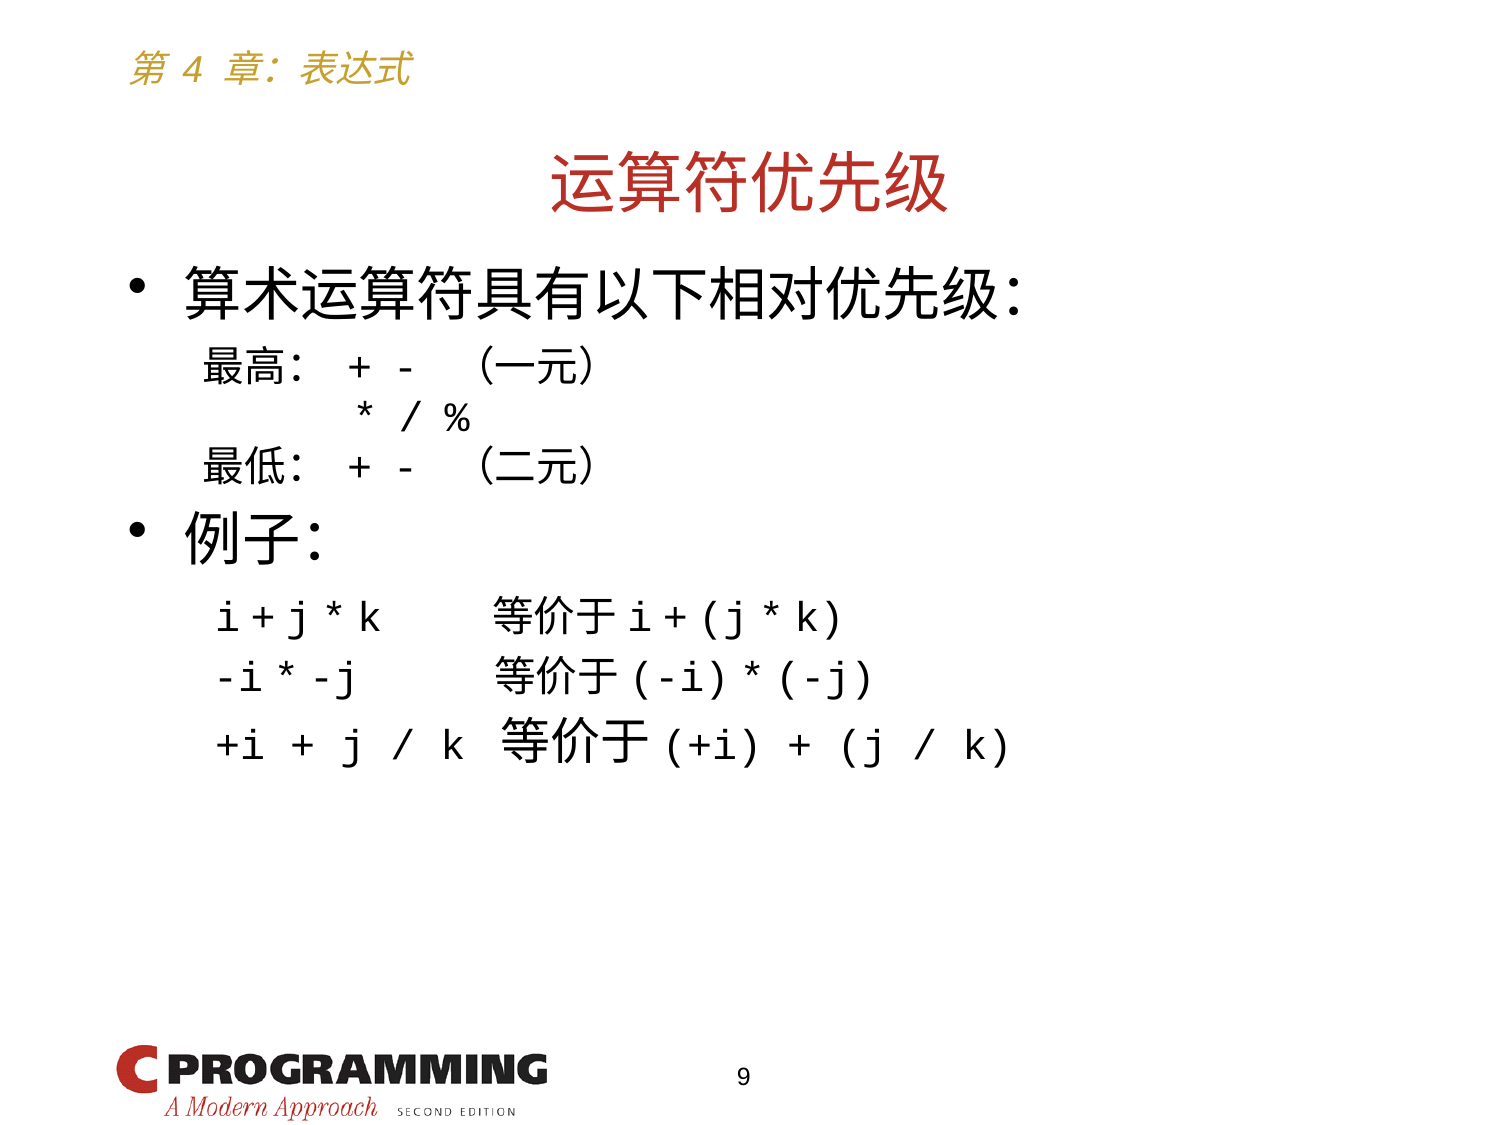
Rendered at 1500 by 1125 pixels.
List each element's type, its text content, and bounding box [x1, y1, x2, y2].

picture [112, 1041, 550, 1123]
title 运算符优先级 [112, 125, 1388, 238]
slide_number 9 [687, 1049, 801, 1101]
list 算术运算符具有以下相对优先级： 最高： + - （一元） * / % 最低： + - （二元） 例子： i + j * k 等价于i + (j * k) -i * -j 等价于(-i) * (-j) +i + j / k 等价于(+i) + (j / k) [112, 249, 1388, 1038]
